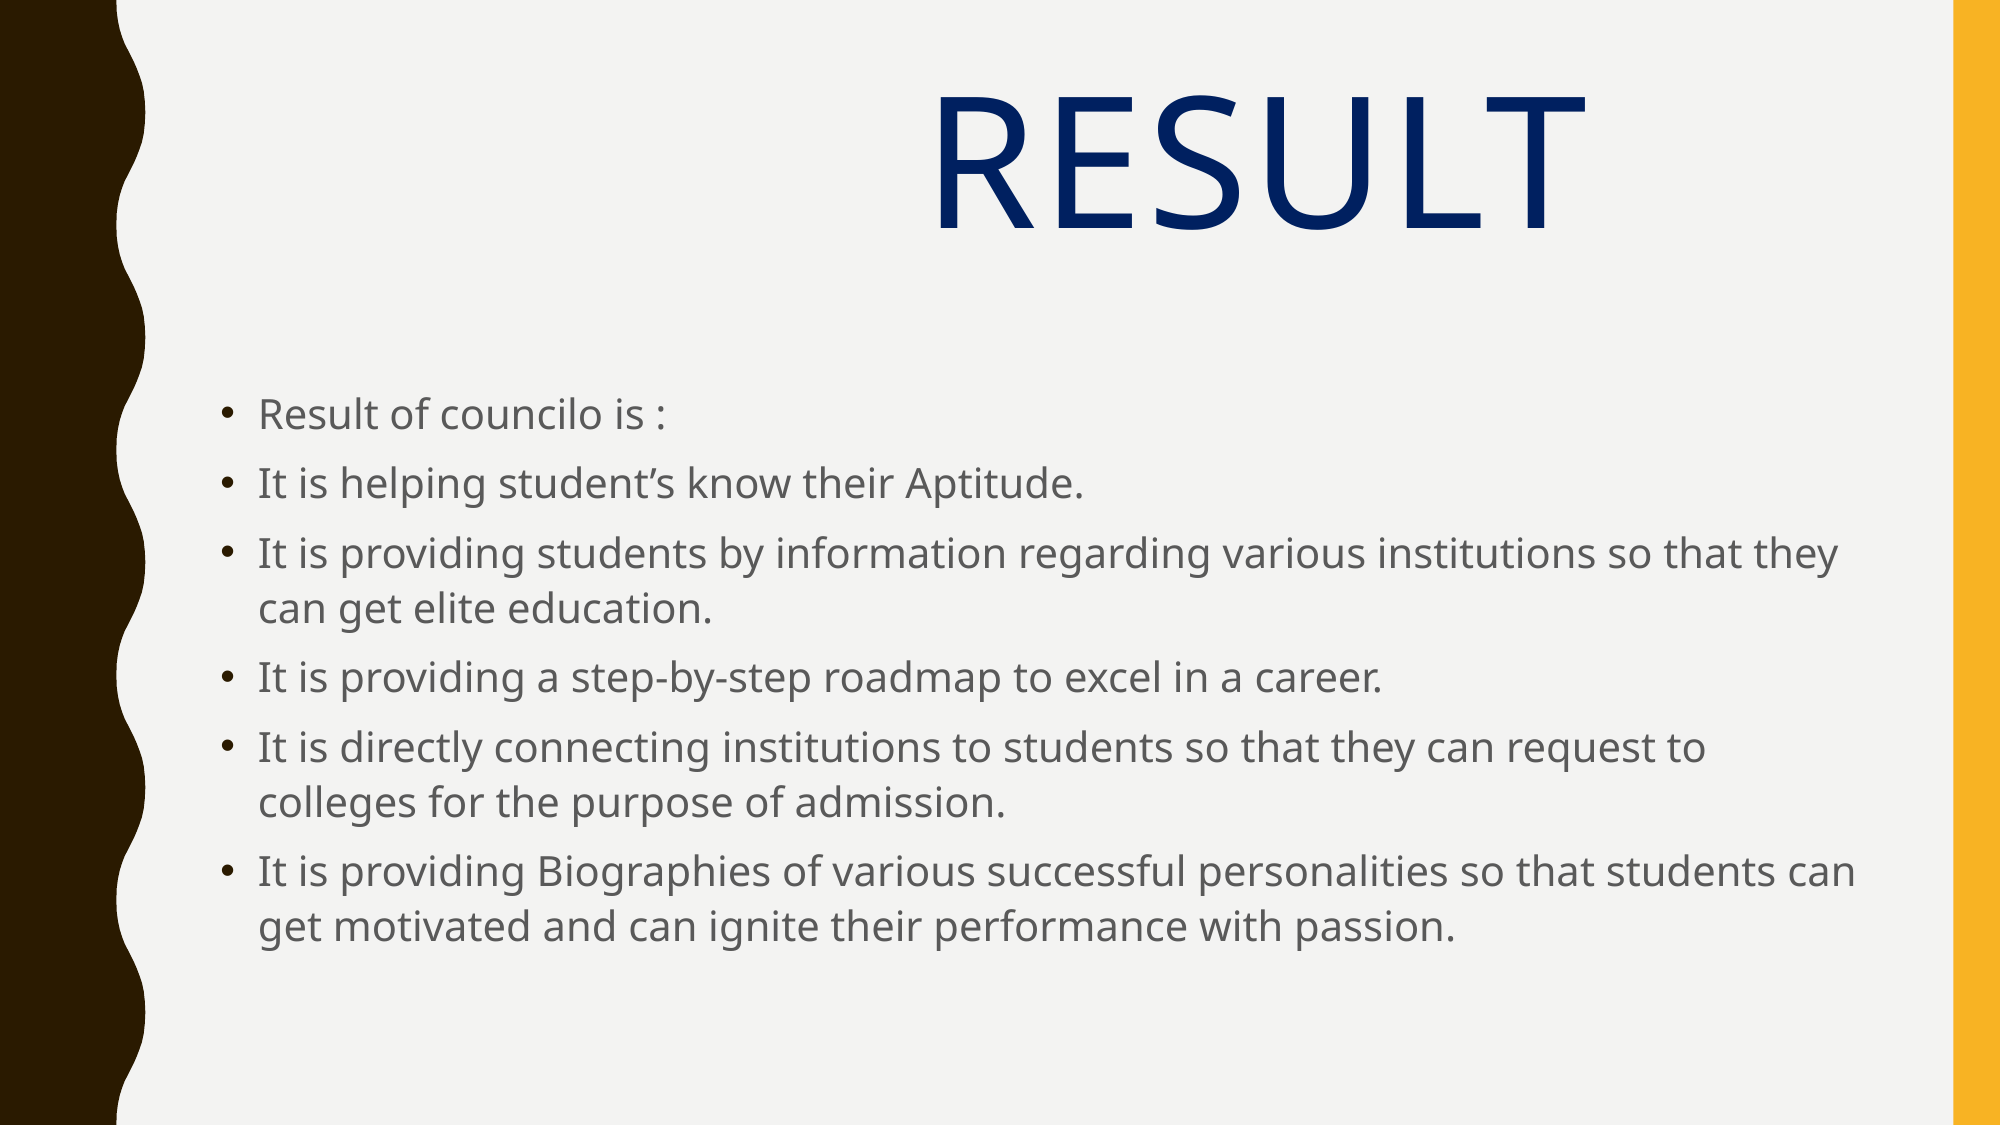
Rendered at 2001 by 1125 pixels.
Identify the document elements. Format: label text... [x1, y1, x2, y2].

list Result of councilo is : It is helping student’s know their Aptitude. It is providing students by information regarding various institutions so that they can get elite education. It is providing a step-by-step roadmap to excel in a career. It is directly connecting institutions to students so that they can request to colleges for the purpose of admission. It is providing Biographies of various successful personalities so that students can get motivated and can ignite their performance with passion. [205, 375, 1875, 965]
title result [205, 62, 1875, 308]
